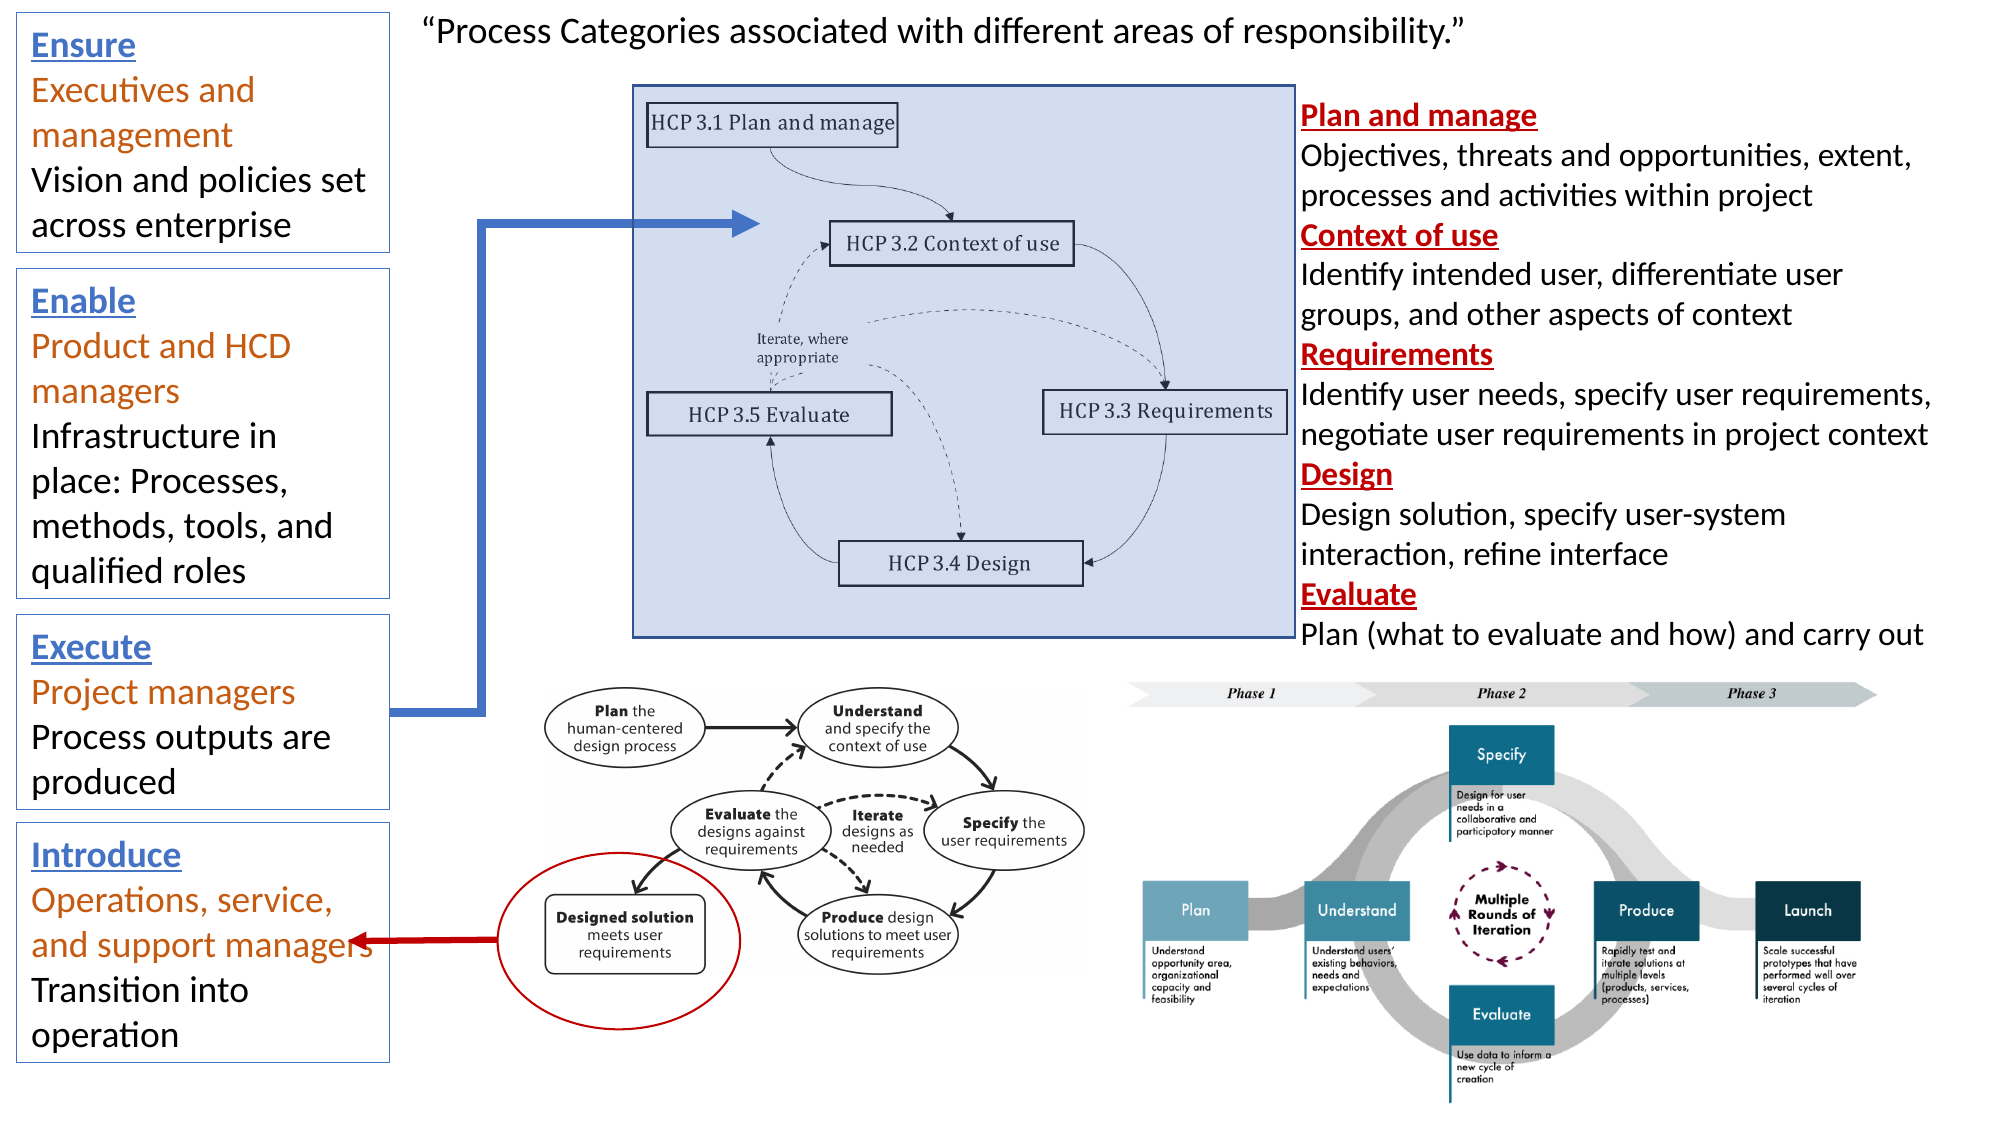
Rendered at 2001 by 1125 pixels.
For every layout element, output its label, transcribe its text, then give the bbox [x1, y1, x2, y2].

picture [632, 89, 1309, 606]
text_box Enable Product and HCD managers Infrastructure in place: Processes, methods, tools, and qualified roles [16, 268, 202, 599]
text_box [761, 606, 1296, 639]
text_box “Process Categories associated with different areas of responsibility.” [405, 0, 1491, 58]
text_box Ensure Executives and management Vision and policies set across enterprise [16, 12, 390, 253]
text_box [496, 870, 733, 1031]
picture [1108, 664, 1904, 1124]
text_box [632, 84, 1296, 89]
text_box Execute Project managers Process outputs are produced [16, 614, 390, 810]
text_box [202, 223, 761, 713]
text_box Introduce Operations, service, and support managers Transition into operation [16, 822, 390, 1063]
picture [544, 687, 1085, 975]
text_box Plan and manage Objectives, threats and opportunities, extent, processes and activities within project Context of use Identify intended user, differentiate user groups, and other aspects of context Requirements Identify user needs, specify user requirements, negotiate user requirements in project context Design Design solution, specify user-system interaction, refine interface Evaluate Plan (what to evaluate and how) and carry out [1285, 85, 1962, 660]
